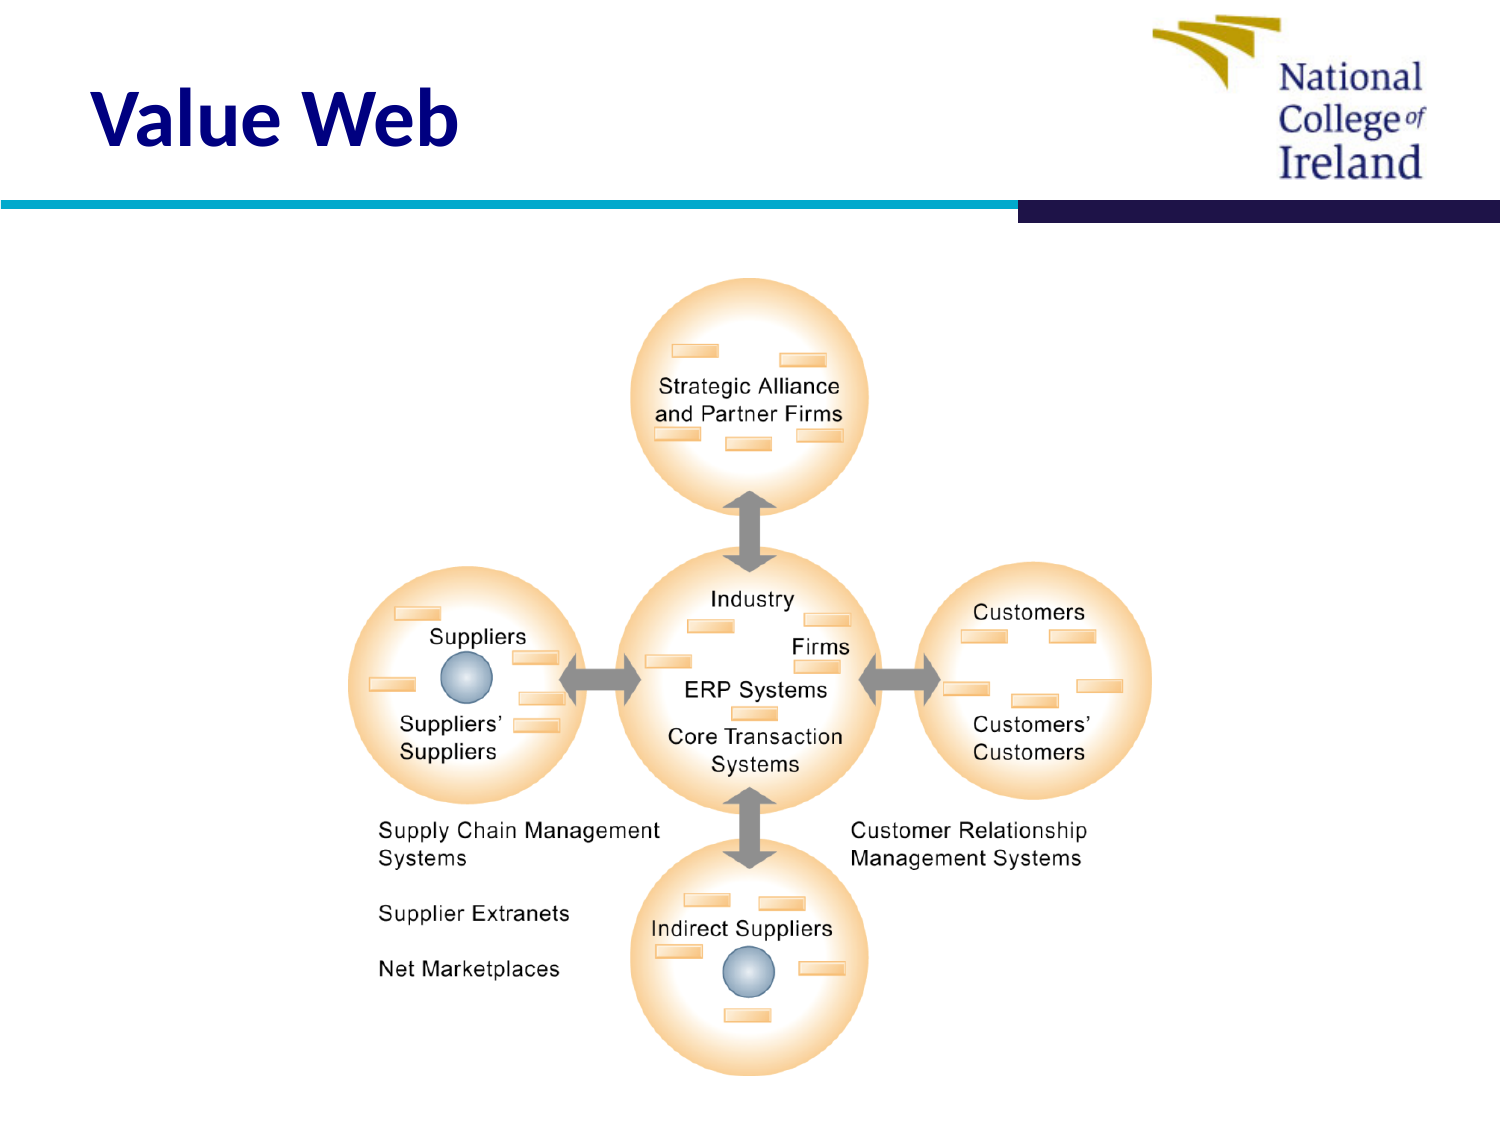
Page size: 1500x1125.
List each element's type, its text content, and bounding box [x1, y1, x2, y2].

title Value Web [75, 19, 1425, 207]
picture [348, 278, 1152, 1077]
